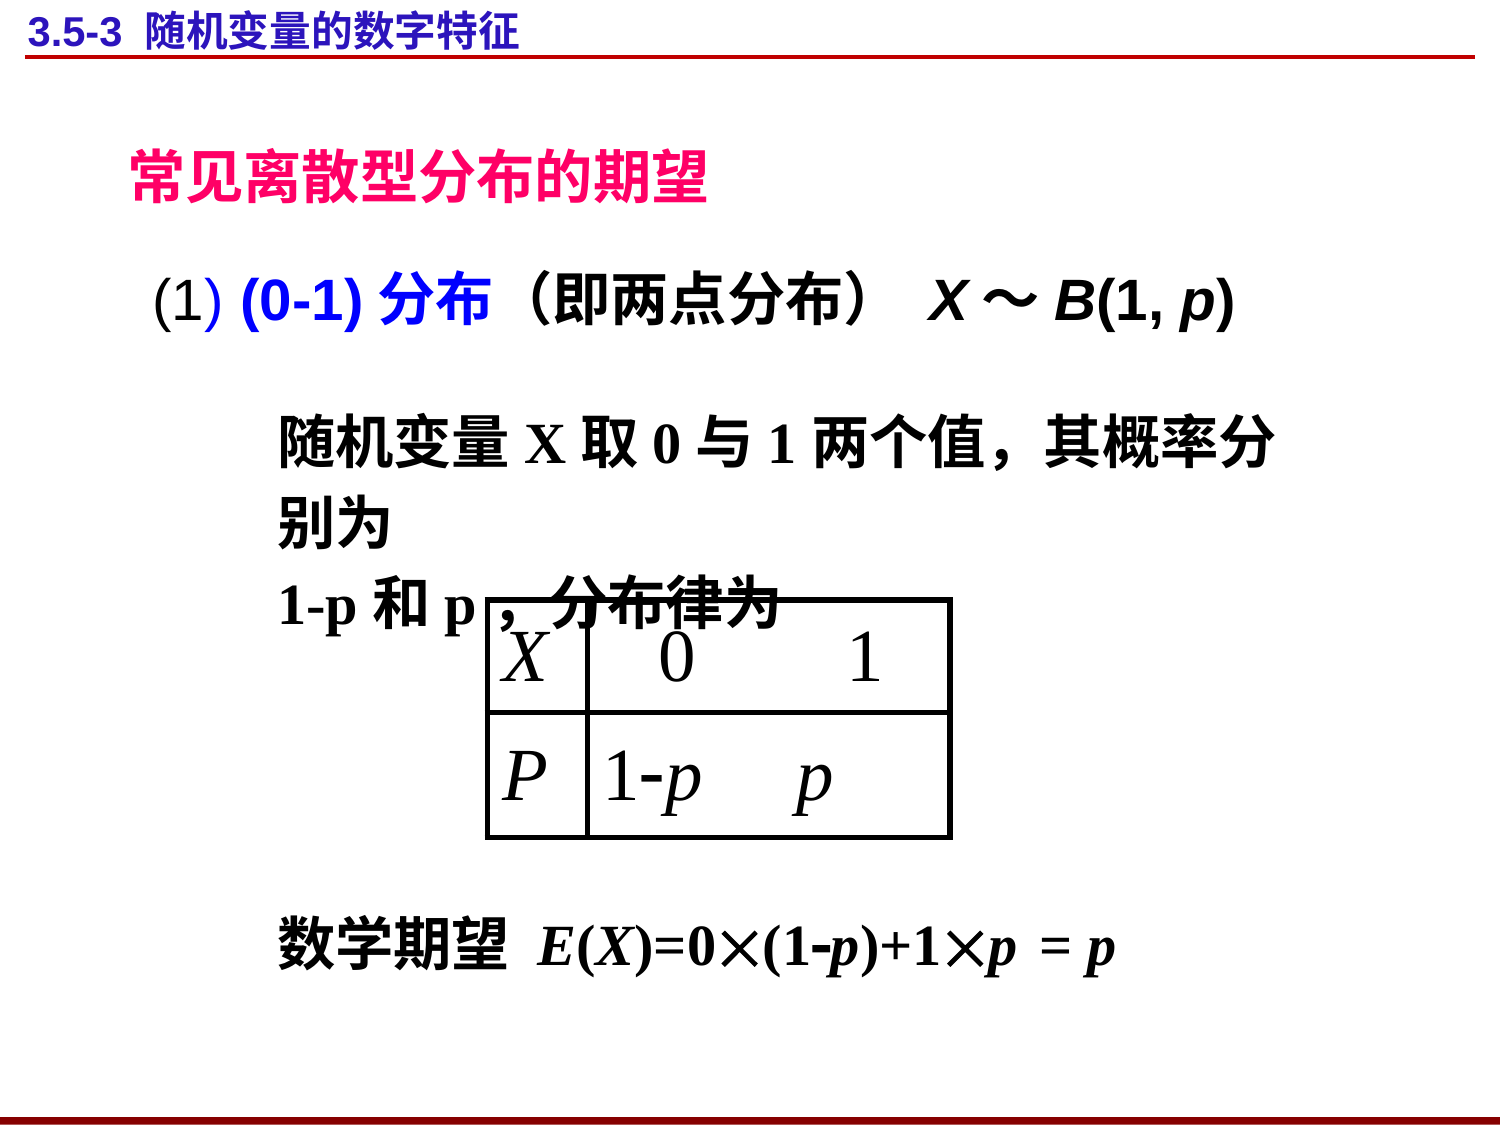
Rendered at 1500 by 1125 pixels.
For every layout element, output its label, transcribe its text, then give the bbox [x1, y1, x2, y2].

text_box 常见离散型分布的期望 [112, 132, 825, 218]
text_box = p [1024, 900, 1163, 985]
table_header X [490, 644, 585, 710]
title 3.5-3 随机变量的数字特征 [12, 6, 1304, 53]
text_box (1) (0-1)分布（即两点分布） X～B(1, p) [137, 262, 1300, 346]
text_box 数学期望 E(X)=0(1p)+1p [262, 900, 1024, 985]
table_header 0 1 [590, 644, 947, 710]
table_cell 1p p [590, 715, 947, 835]
table_cell P [490, 715, 585, 835]
text_box 随机变量X取0与1两个值，其概率分别为 1-p和p，分布律为 [262, 387, 1350, 644]
